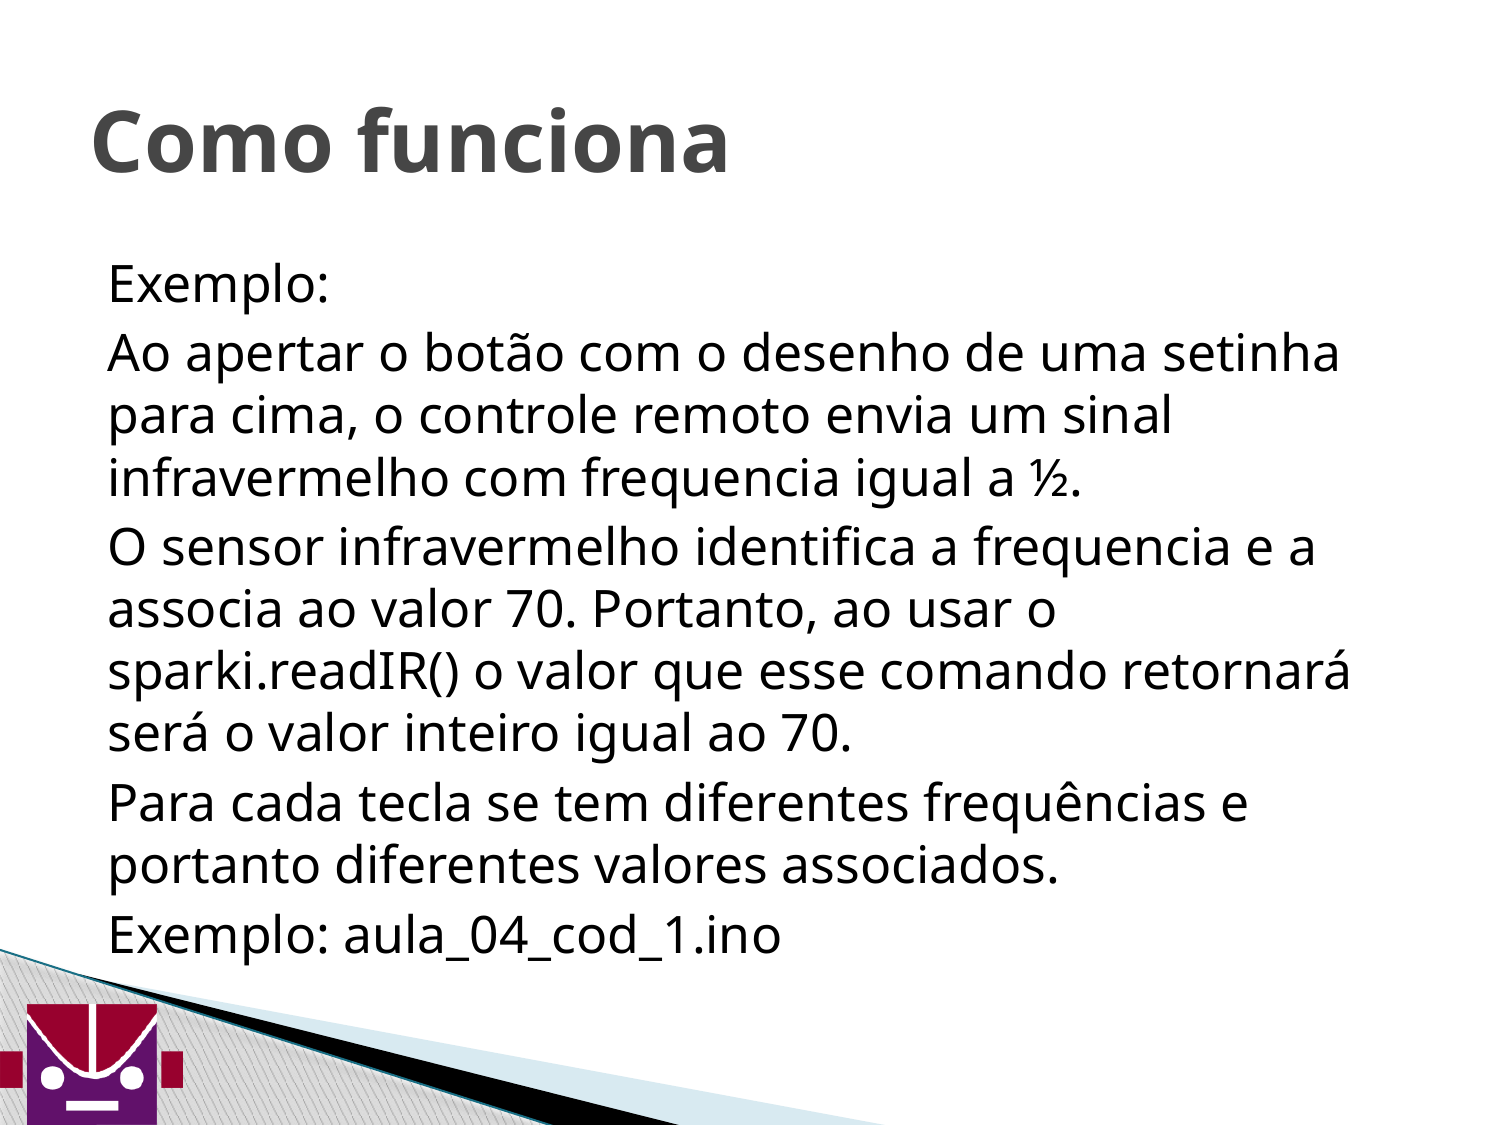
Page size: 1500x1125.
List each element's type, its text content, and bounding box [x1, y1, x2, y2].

list Exemplo: Ao apertar o botão com o desenho de uma setinha para cima, o controle remoto envia um sinal infravermelho com frequencia igual a ½. O sensor infravermelho identifica a frequencia e a associa ao valor 70. Portanto, ao usar o sparki.readIR() o valor que esse comando retornará será o valor inteiro igual ao 70. Para cada tecla se tem diferentes frequências e portanto diferentes valores associados. Exemplo: aula_04_cod_1.ino [75, 243, 1425, 986]
title Como funciona [75, 45, 1425, 233]
picture [0, 1003, 184, 1125]
